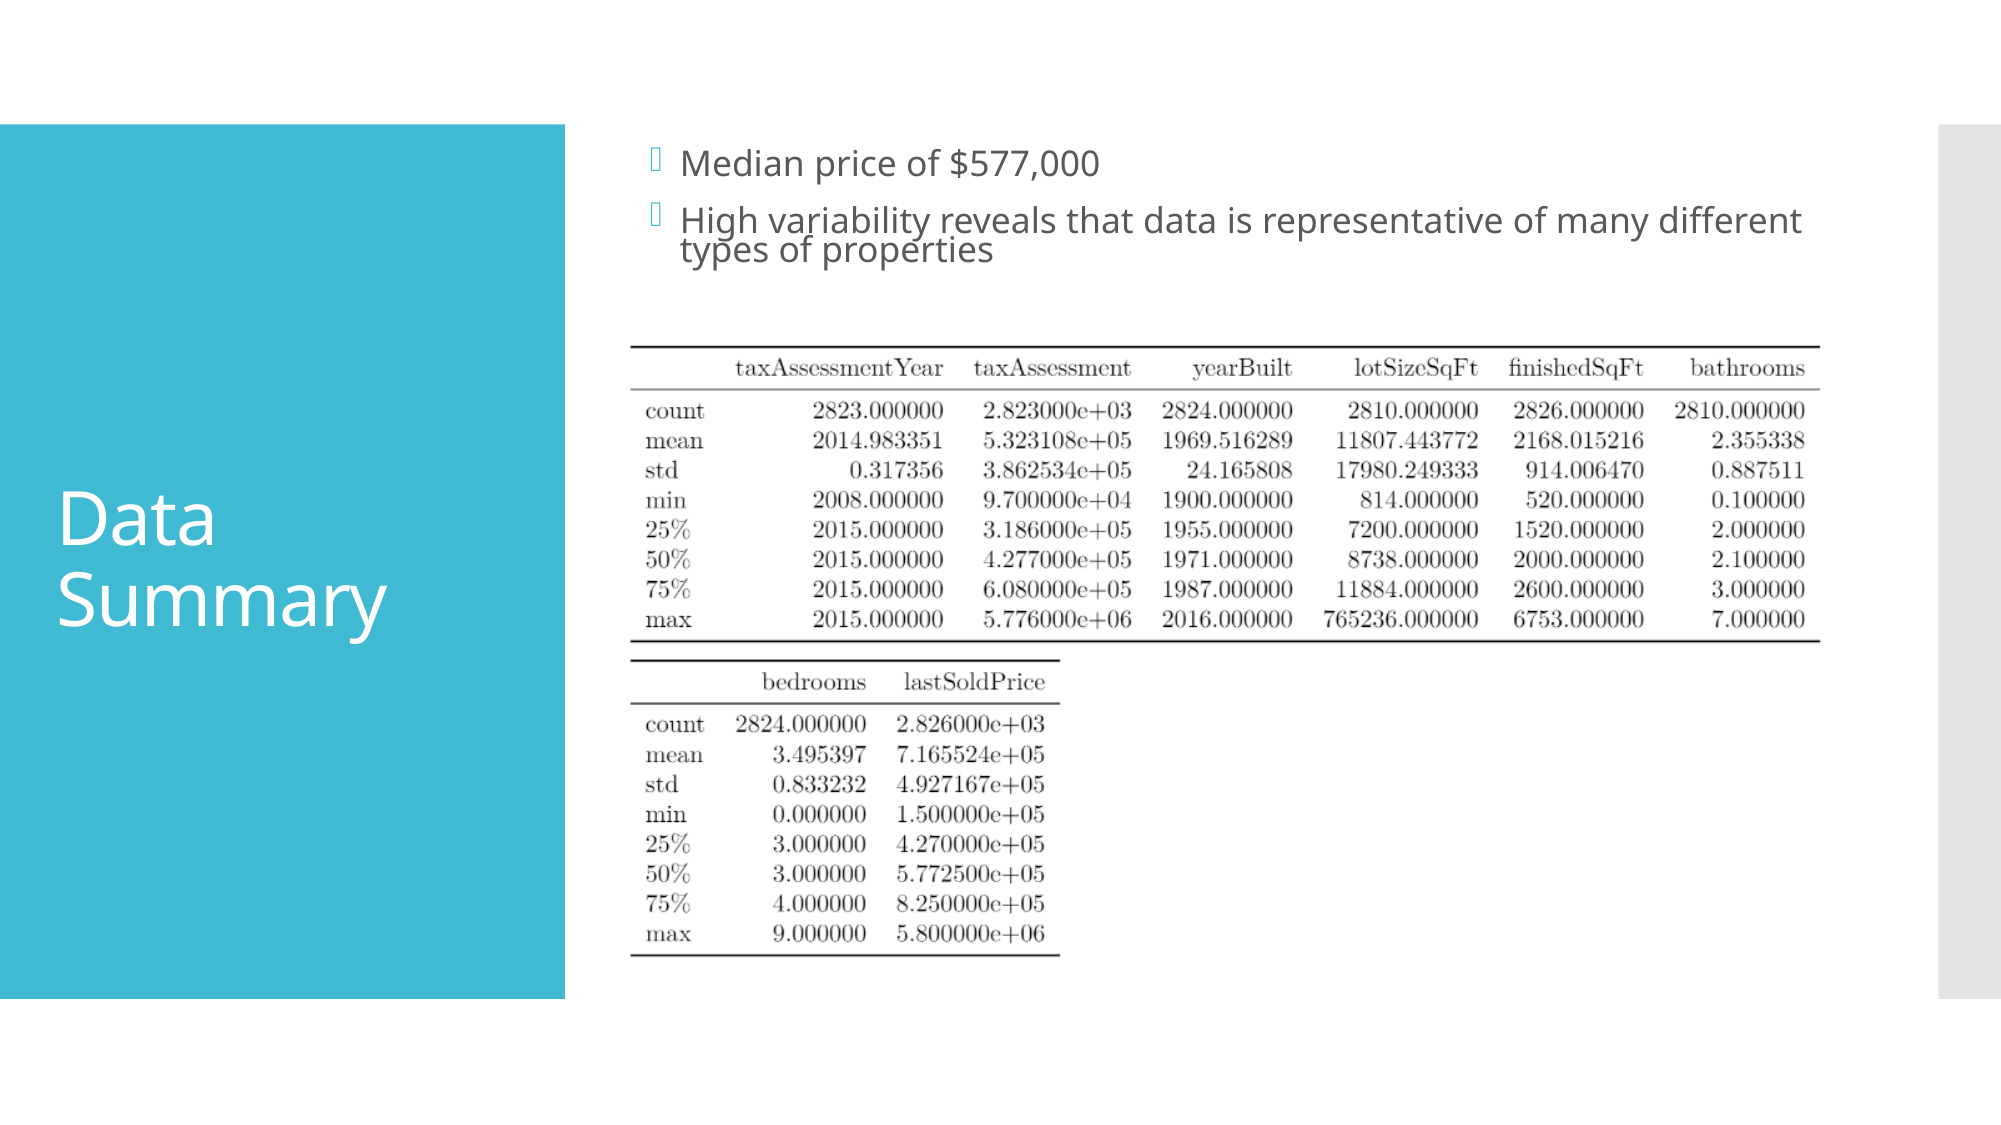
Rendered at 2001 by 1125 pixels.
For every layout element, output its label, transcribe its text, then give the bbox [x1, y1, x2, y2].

list Median price of $577,000 High variability reveals that data is representative of many different types of properties [634, 141, 1835, 272]
picture [616, 326, 1835, 966]
title Data Summary [41, 184, 525, 940]
